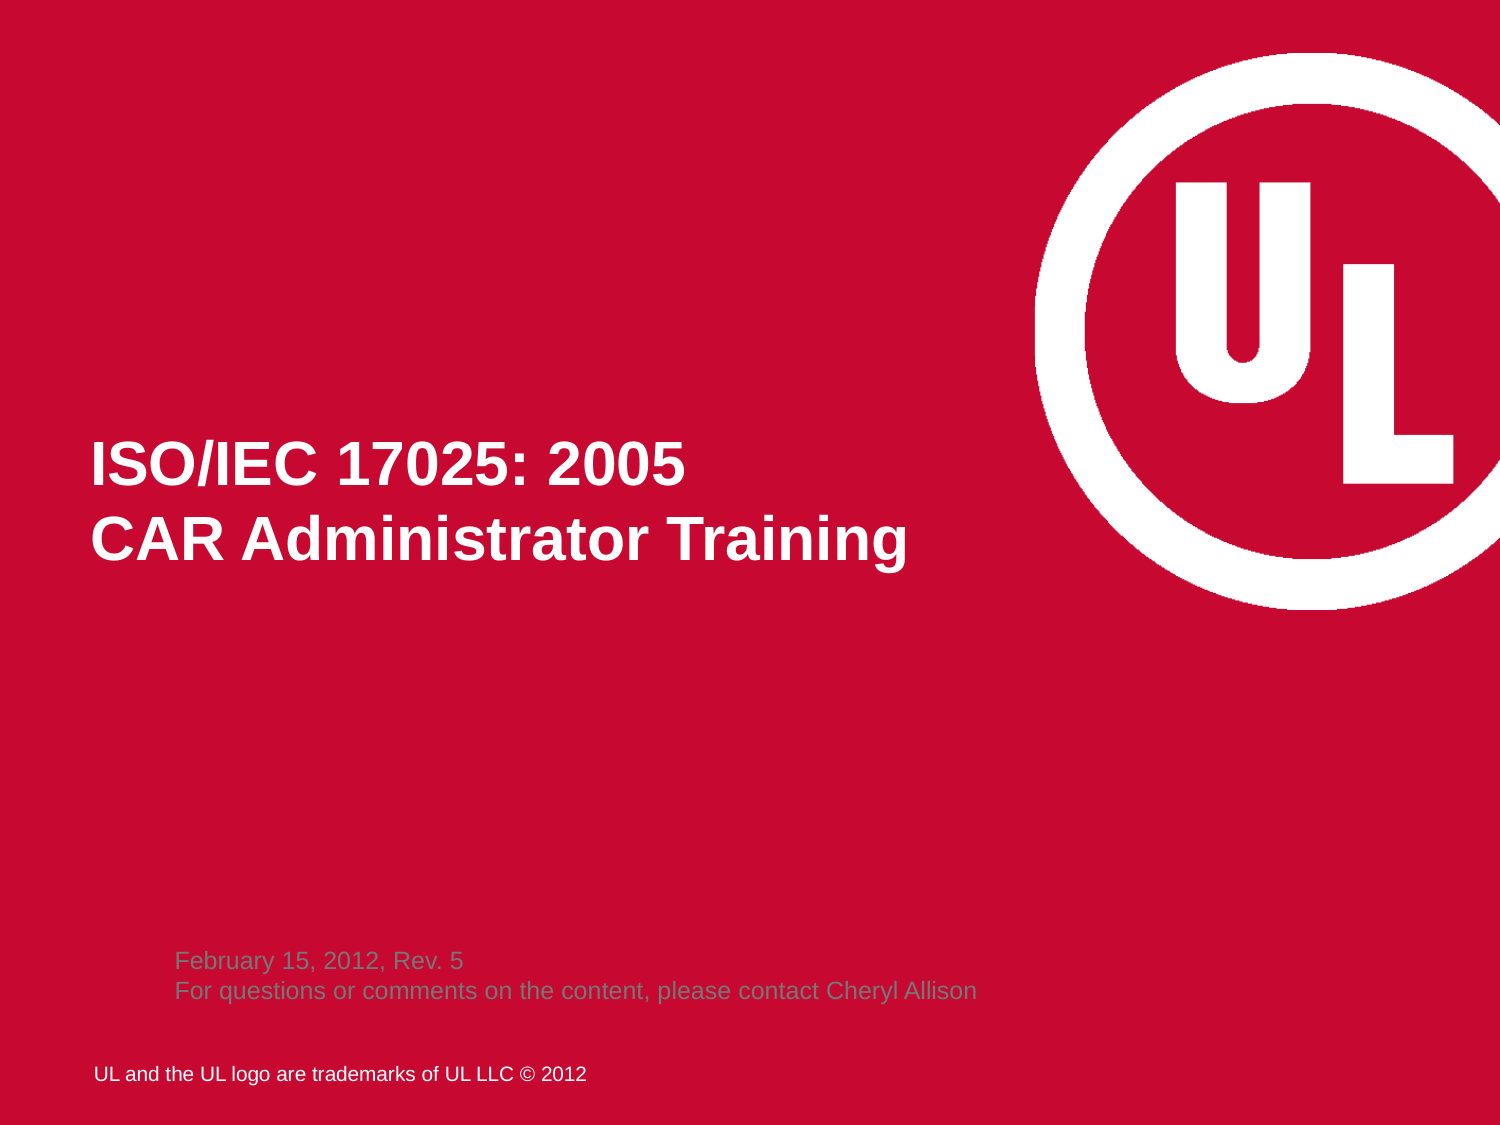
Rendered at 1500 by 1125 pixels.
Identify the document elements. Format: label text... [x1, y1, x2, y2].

picture [1034, 53, 1500, 610]
title ISO/IEC 17025: 2005 CAR Administrator Training [75, 415, 986, 646]
text_box February 15, 2012, Rev. 5 For questions or comments on the content, please contact Cheryl Allison [159, 937, 1425, 1013]
